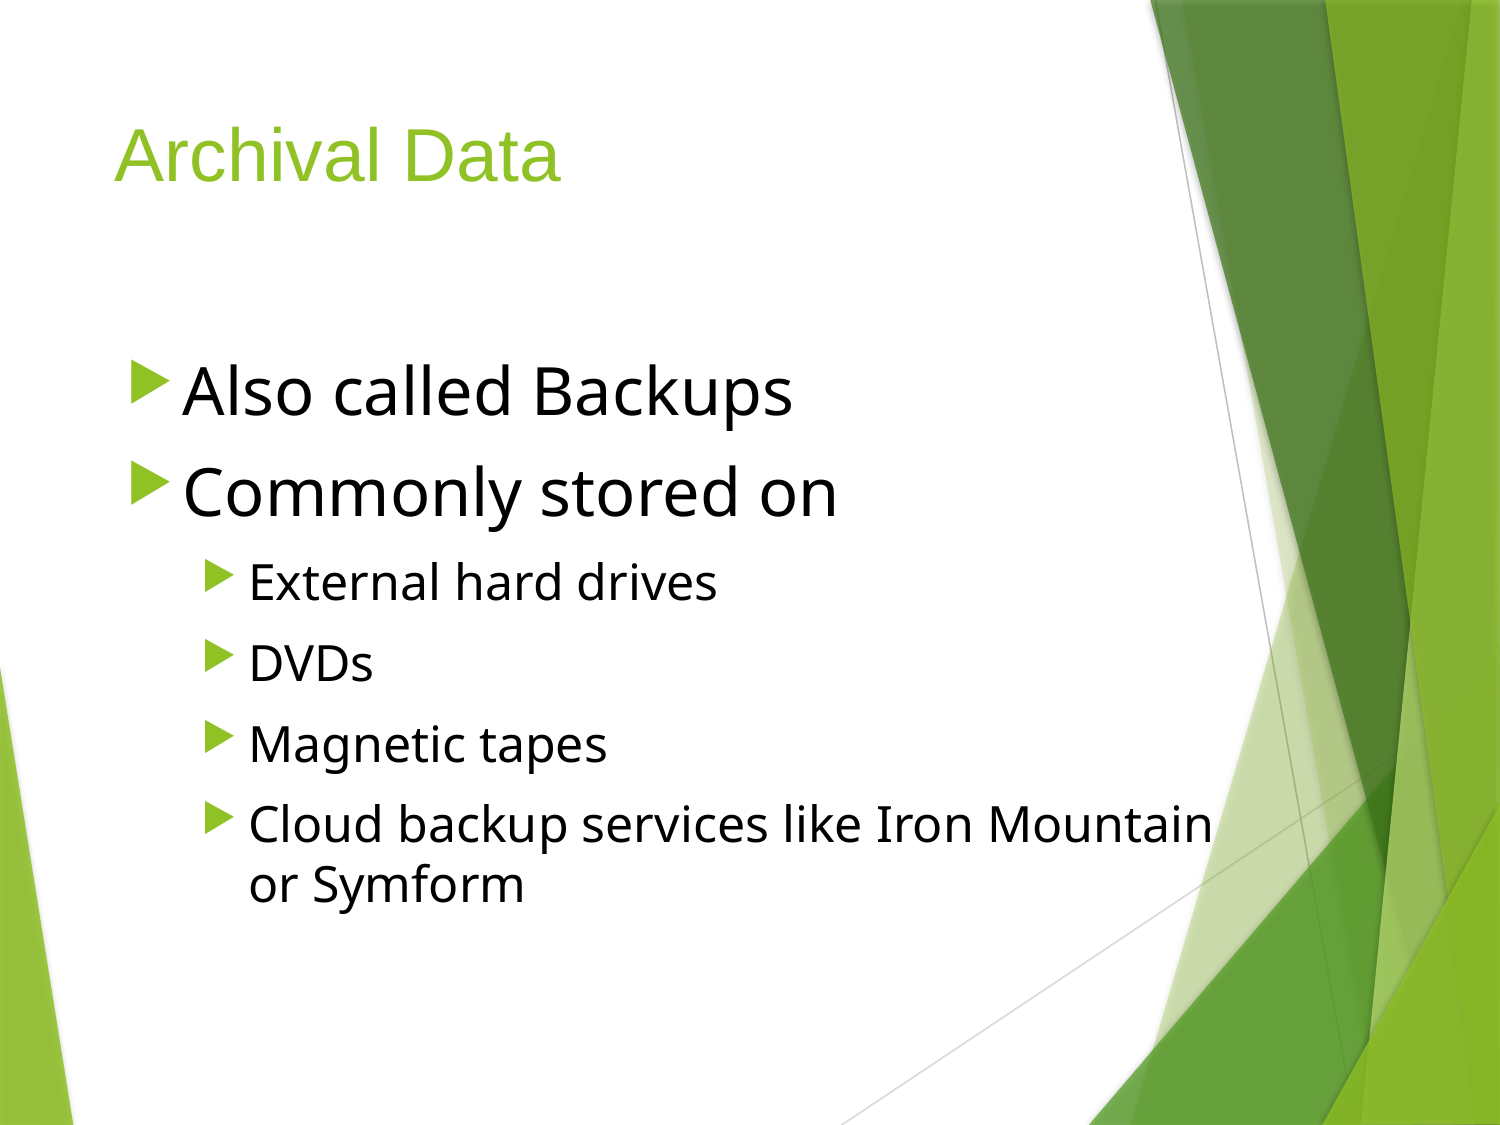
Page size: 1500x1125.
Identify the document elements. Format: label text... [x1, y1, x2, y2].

title Archival Data [99, 98, 1450, 242]
list Also called Backups Commonly stored on External hard drives DVDs Magnetic tapes Cloud backup services like Iron Mountain or Symform [111, 340, 1236, 978]
